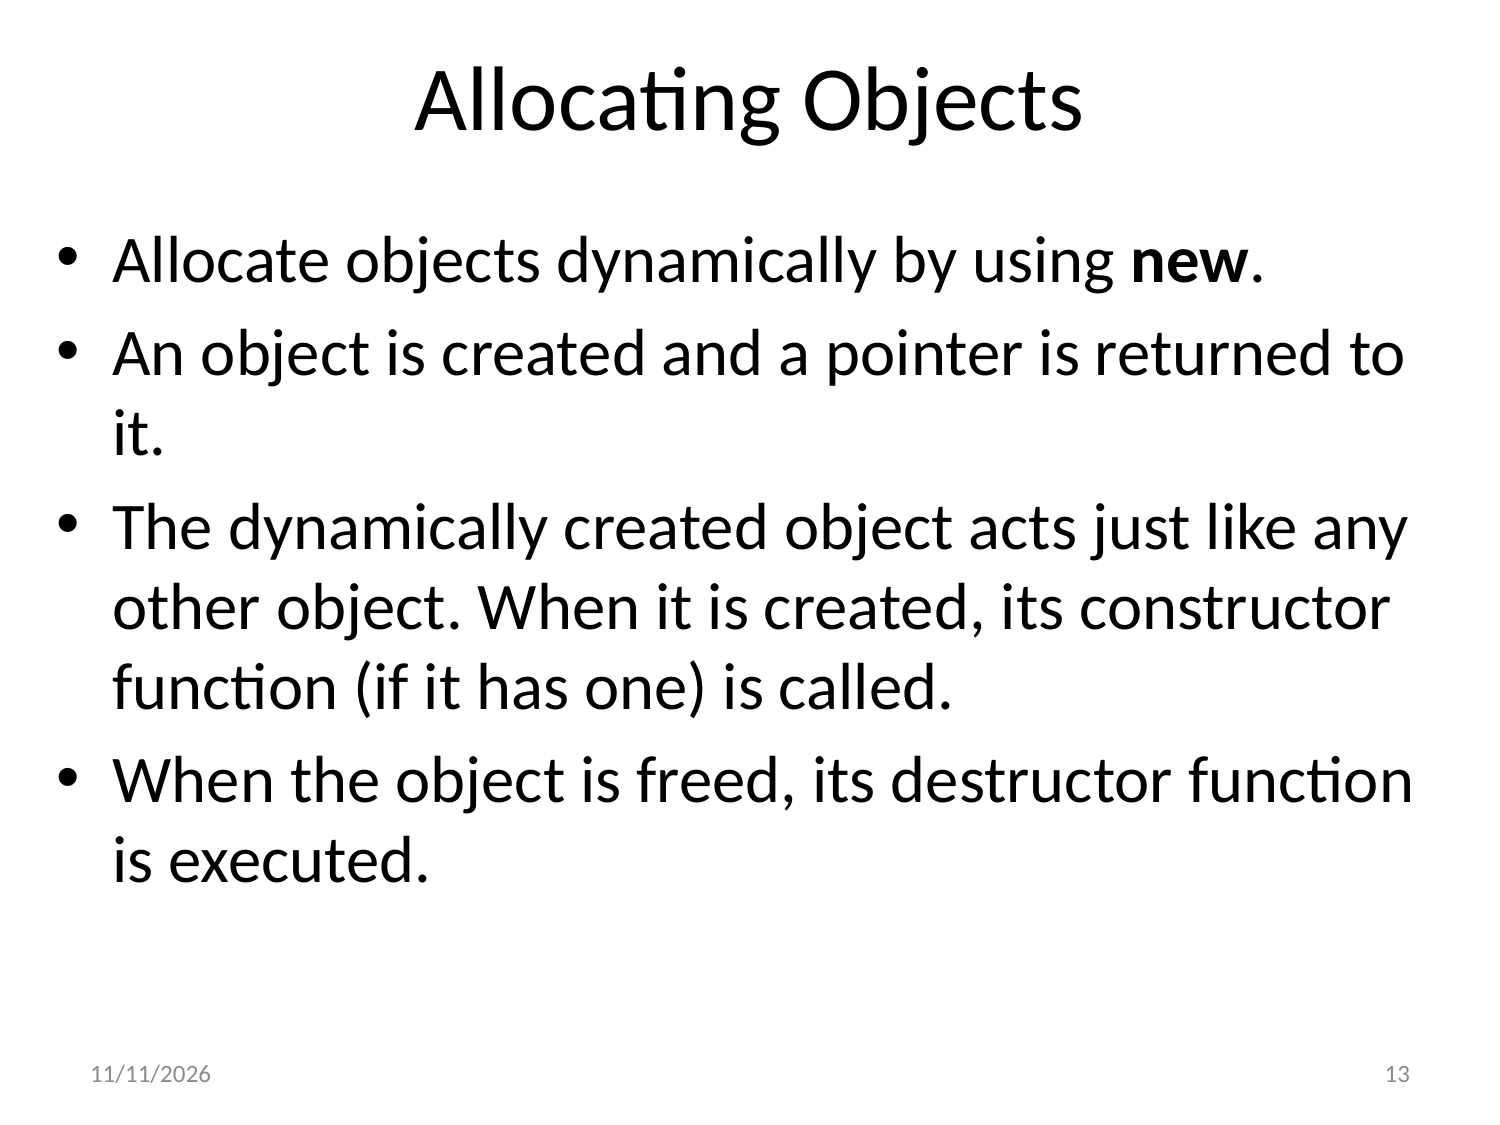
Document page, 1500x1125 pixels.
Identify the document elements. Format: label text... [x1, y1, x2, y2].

slide_number 13 [1074, 1042, 1425, 1103]
title Allocating Objects [0, 0, 1500, 188]
list Allocate objects dynamically by using new. An object is created and a pointer is returned to it. The dynamically created object acts just like any other object. When it is created, its constructor function (if it has one) is called. When the object is freed, its destructor function is executed. [41, 208, 1436, 988]
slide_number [75, 1042, 425, 1103]
